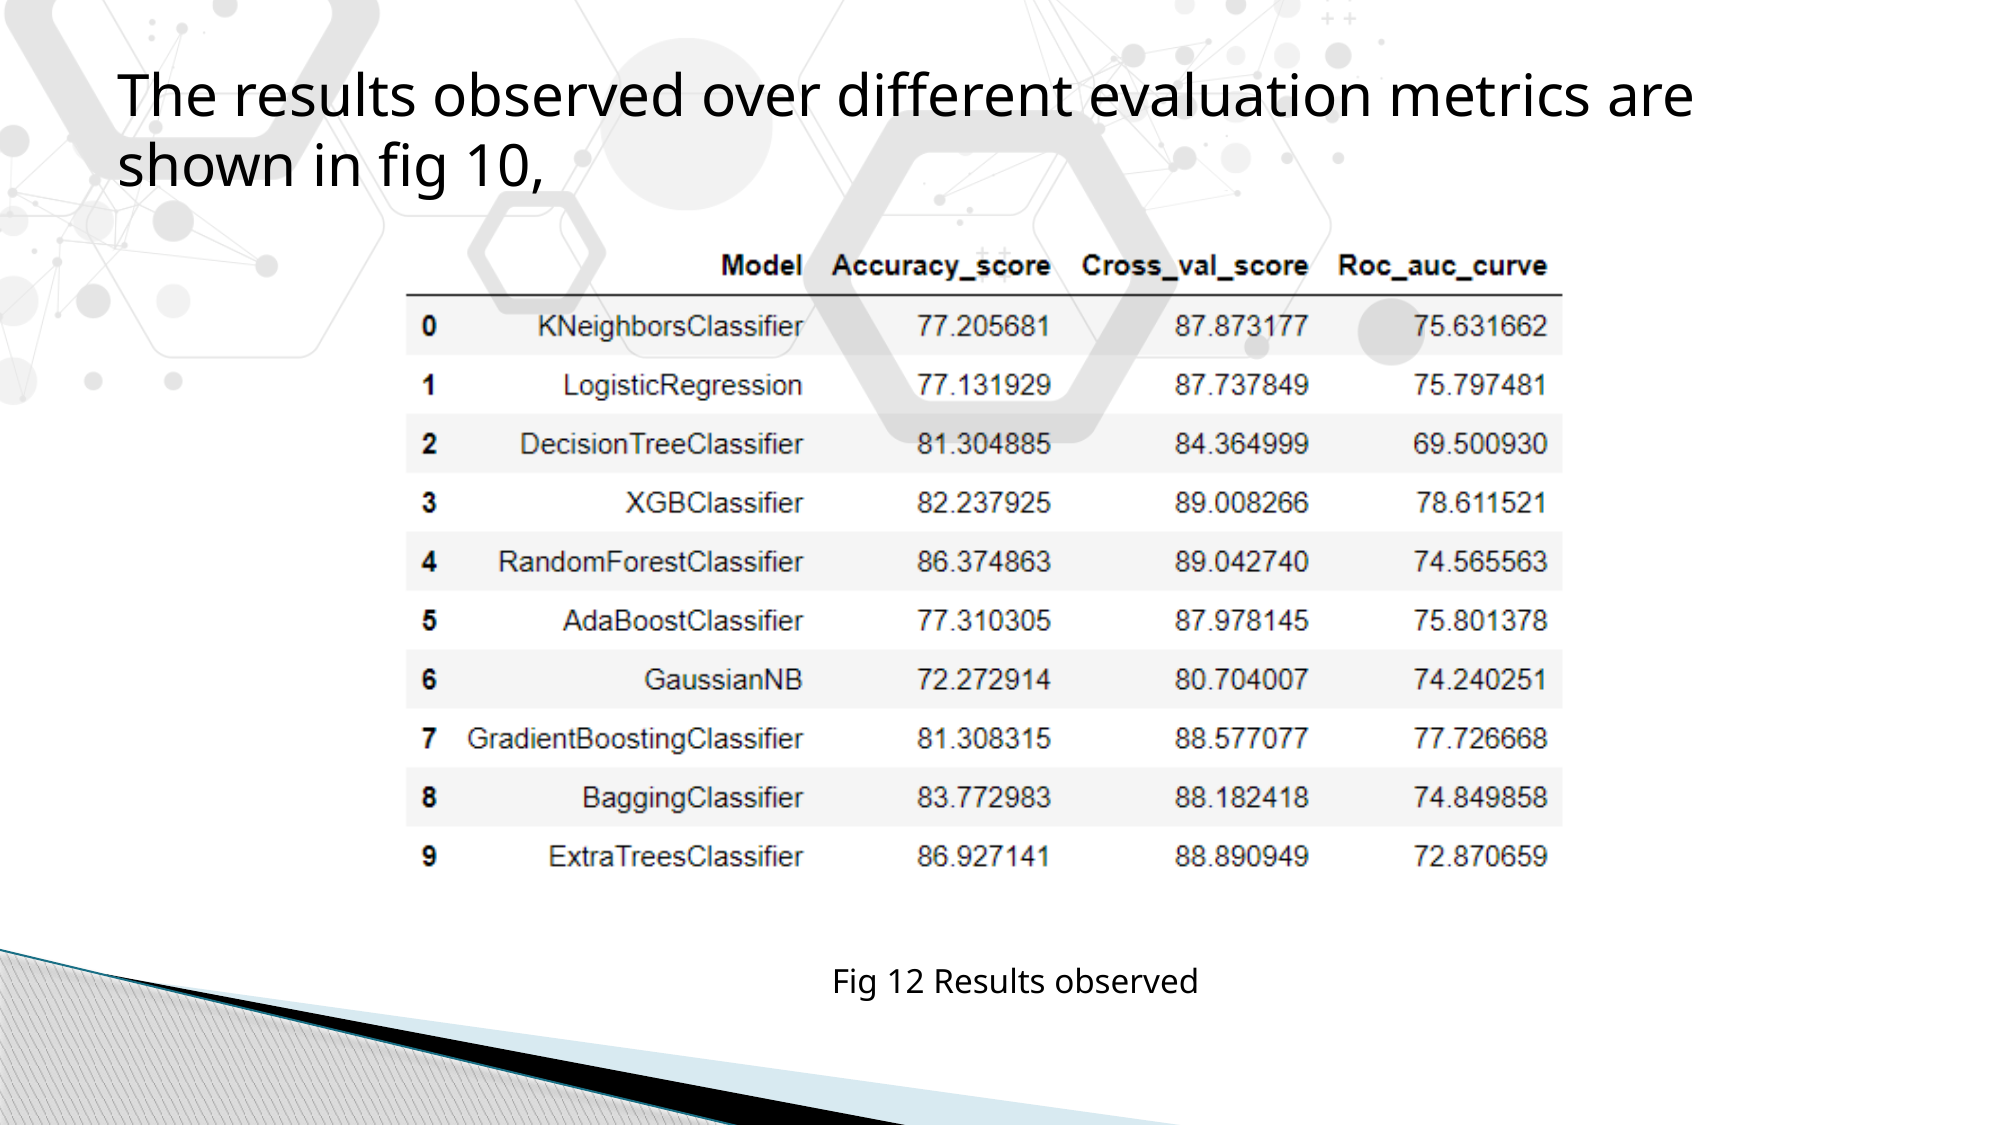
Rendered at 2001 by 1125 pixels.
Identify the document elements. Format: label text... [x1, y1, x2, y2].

text_box The results observed over different evaluation metrics are shown in fig 10, [1432, 50, 1854, 206]
picture [0, 0, 1650, 918]
text_box Fig 12 Results observed [808, 952, 1259, 1008]
